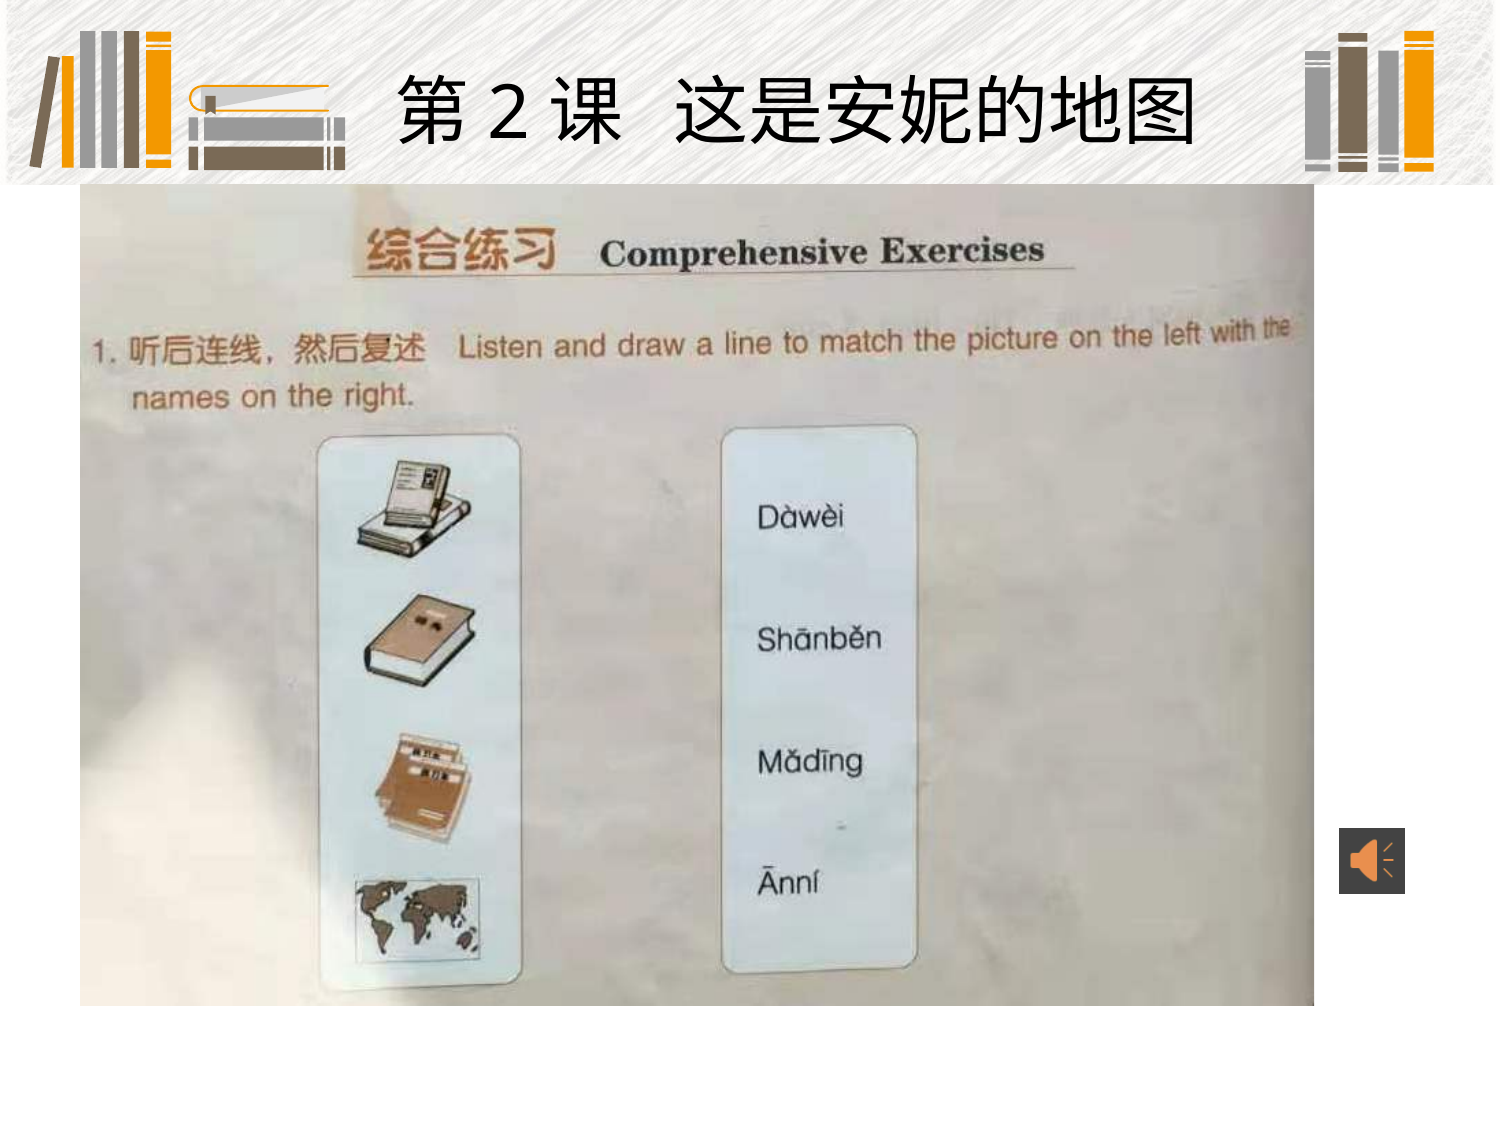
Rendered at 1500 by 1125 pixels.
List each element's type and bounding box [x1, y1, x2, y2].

text_box [29, 30, 346, 171]
text_box [1304, 30, 1435, 173]
picture [1338, 827, 1407, 896]
picture [0, 0, 1500, 1006]
